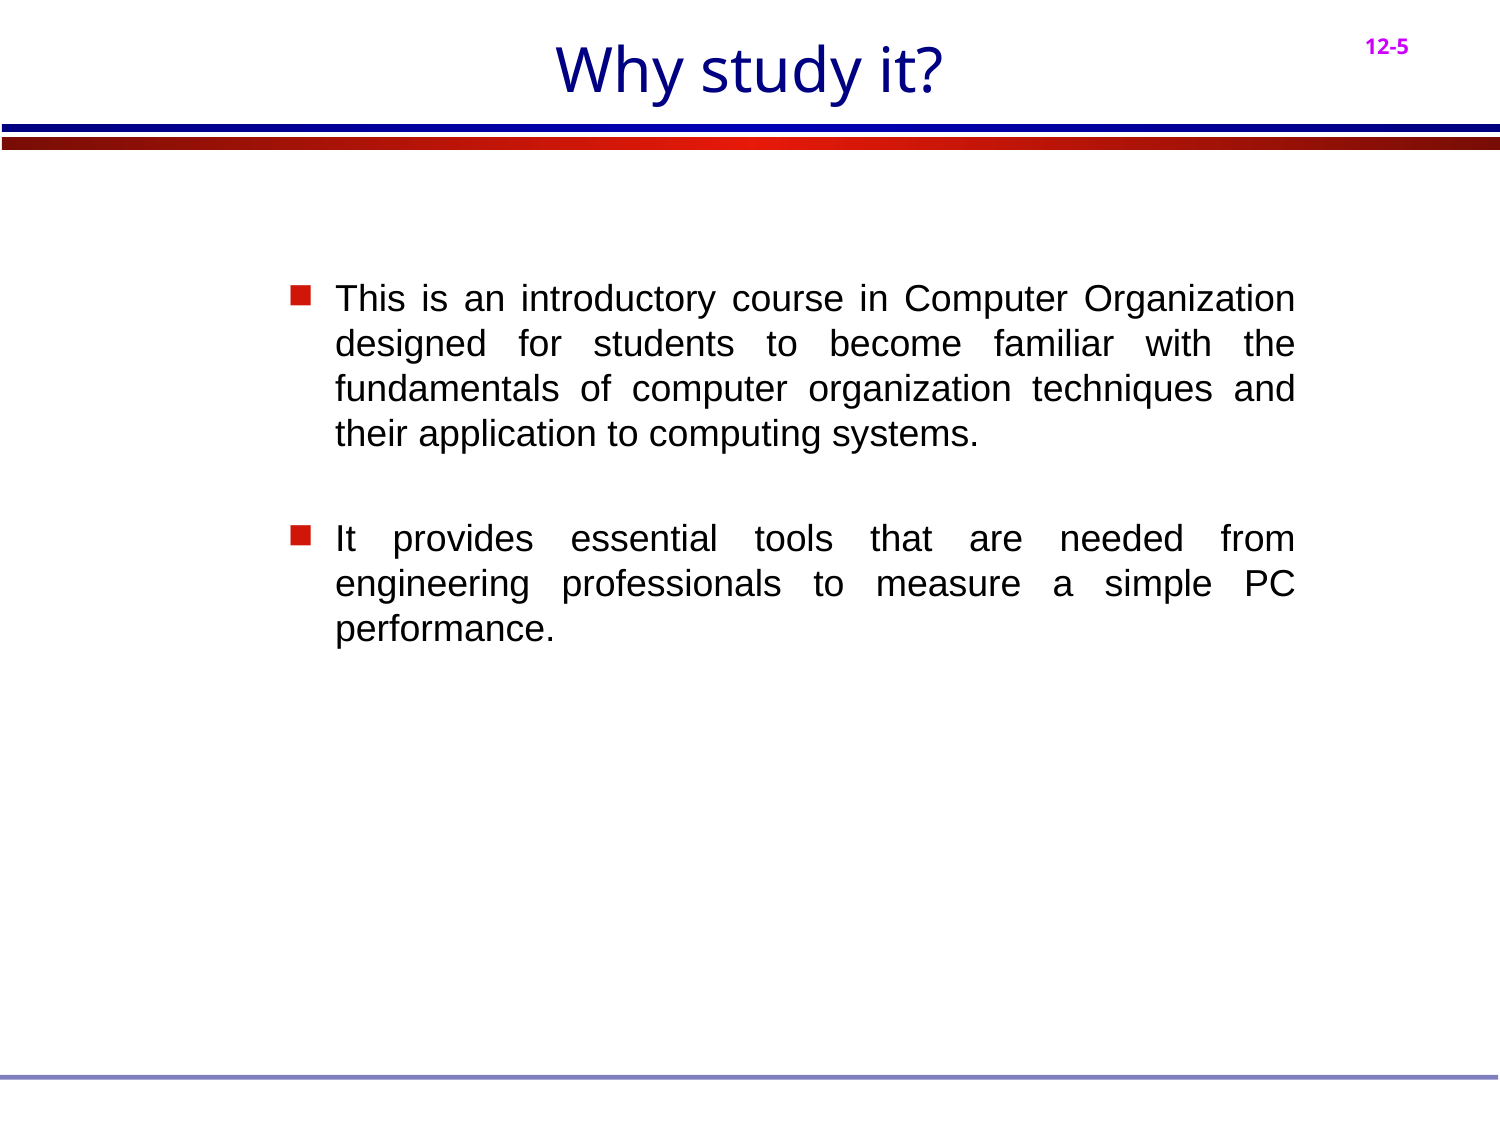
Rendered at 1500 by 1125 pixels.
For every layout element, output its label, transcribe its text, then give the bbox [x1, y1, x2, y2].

list This is an introductory course in Computer Organization designed for students to become familiar with the fundamentals of computer organization techniques and their application to computing systems. It provides essential tools that are needed from engineering professionals to measure a simple PC performance. [278, 266, 1311, 677]
title Why study it? [112, 0, 1388, 113]
